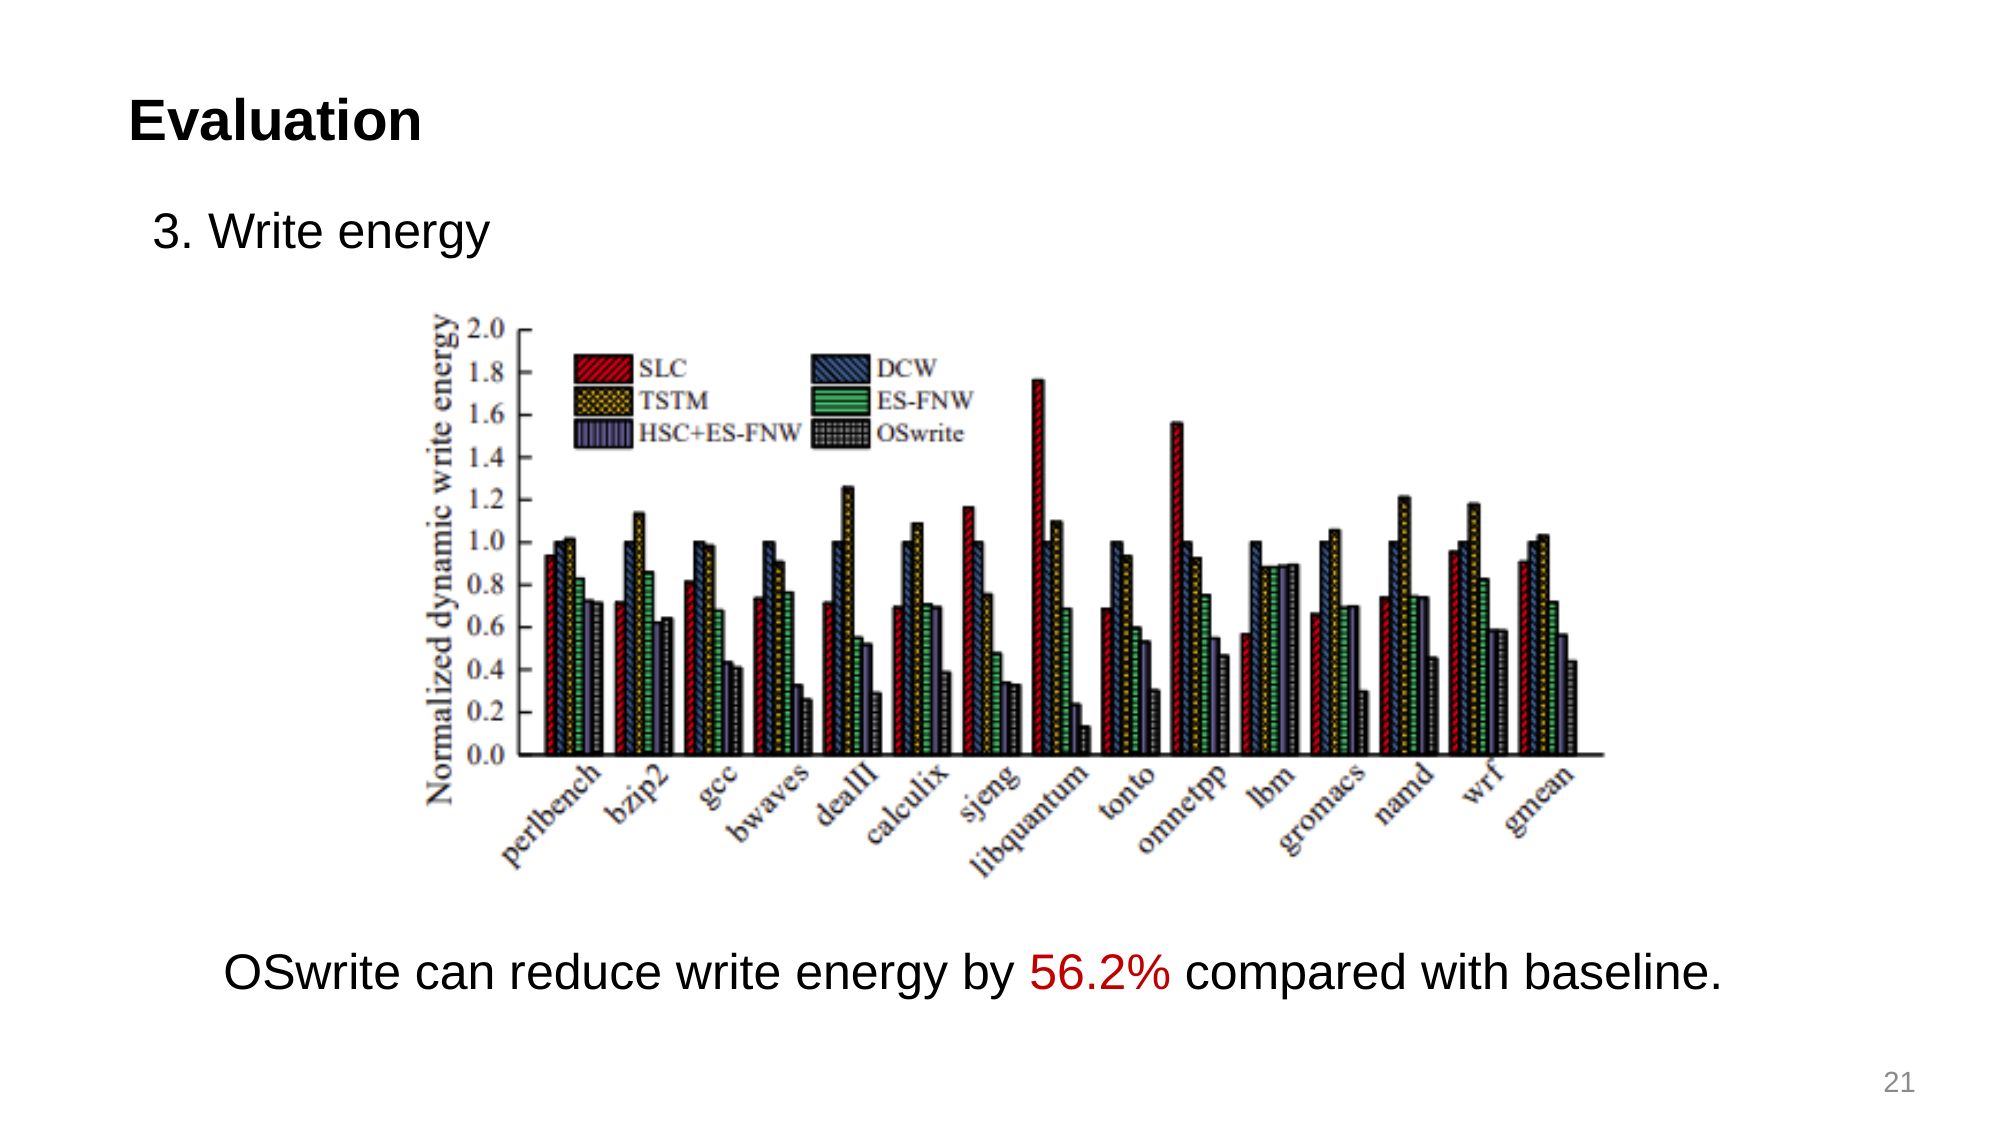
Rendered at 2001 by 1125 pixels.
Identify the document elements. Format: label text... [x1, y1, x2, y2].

text_box 3. Write energy [137, 191, 1319, 267]
text_box Evaluation [114, 75, 1237, 160]
picture [397, 290, 1624, 894]
text_box OSwrite can reduce write energy by 56.2% compared with baseline. [208, 931, 1842, 1007]
slide_number 21 [1842, 1055, 1931, 1103]
